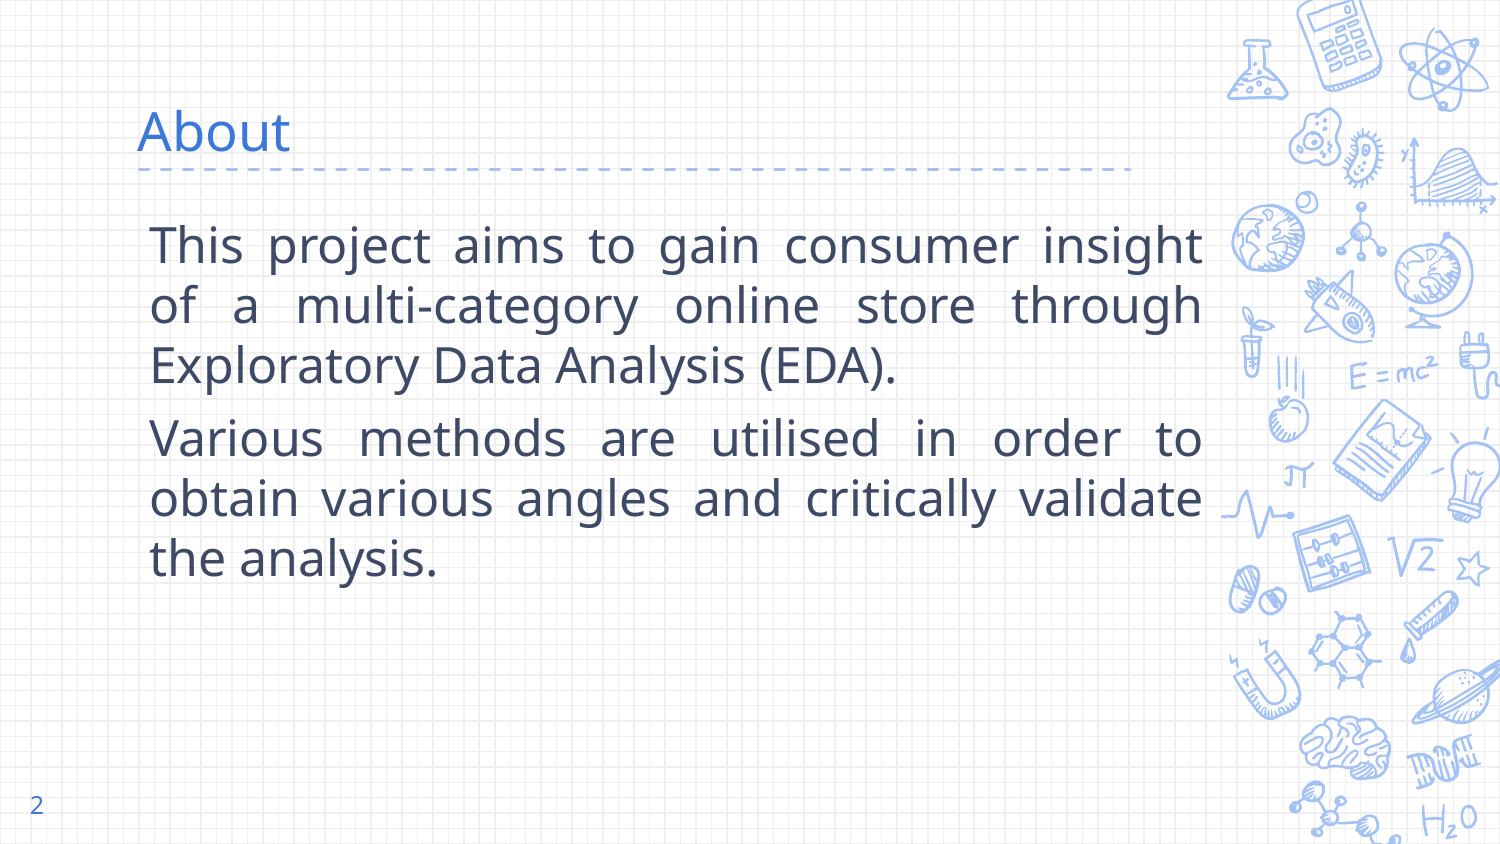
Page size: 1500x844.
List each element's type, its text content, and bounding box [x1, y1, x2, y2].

slide_number 2 [14, 774, 105, 840]
list This project aims to gain consumer insight of a multi-category online store through Exploratory Data Analysis (EDA). Various methods are utilised in order to obtain various angles and critically validate the analysis. [122, 198, 1220, 791]
title About [122, 36, 1130, 178]
